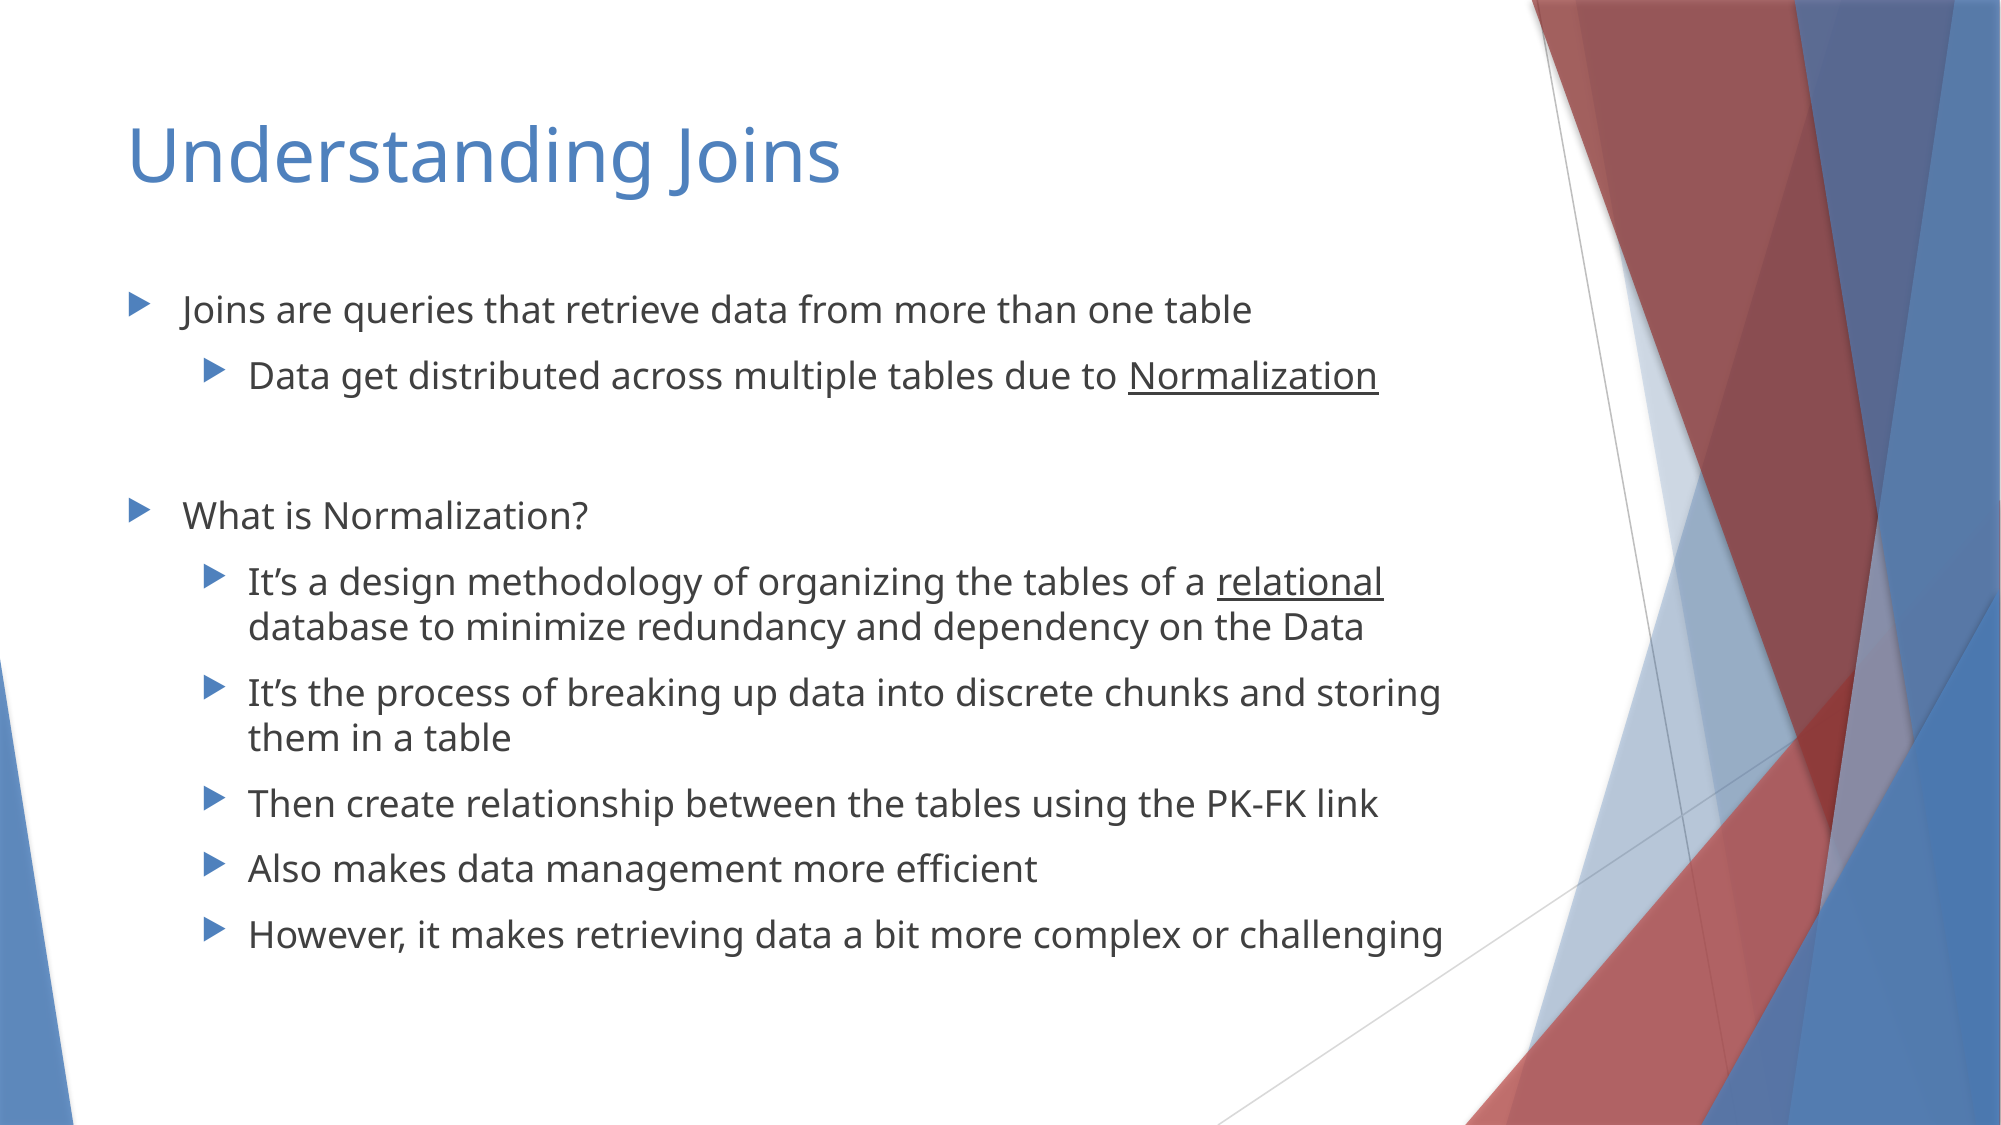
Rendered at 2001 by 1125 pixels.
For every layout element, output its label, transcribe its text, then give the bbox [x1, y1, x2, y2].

title Understanding Joins [111, 99, 1522, 278]
list Joins are queries that retrieve data from more than one table Data get distributed across multiple tables due to Normalization What is Normalization? It’s a design methodology of organizing the tables of a relational database to minimize redundancy and dependency on the Data It’s the process of breaking up data into discrete chunks and storing them in a table Then create relationship between the tables using the PK-FK link Also makes data management more efficient However, it makes retrieving data a bit more complex or challenging [111, 278, 1558, 991]
